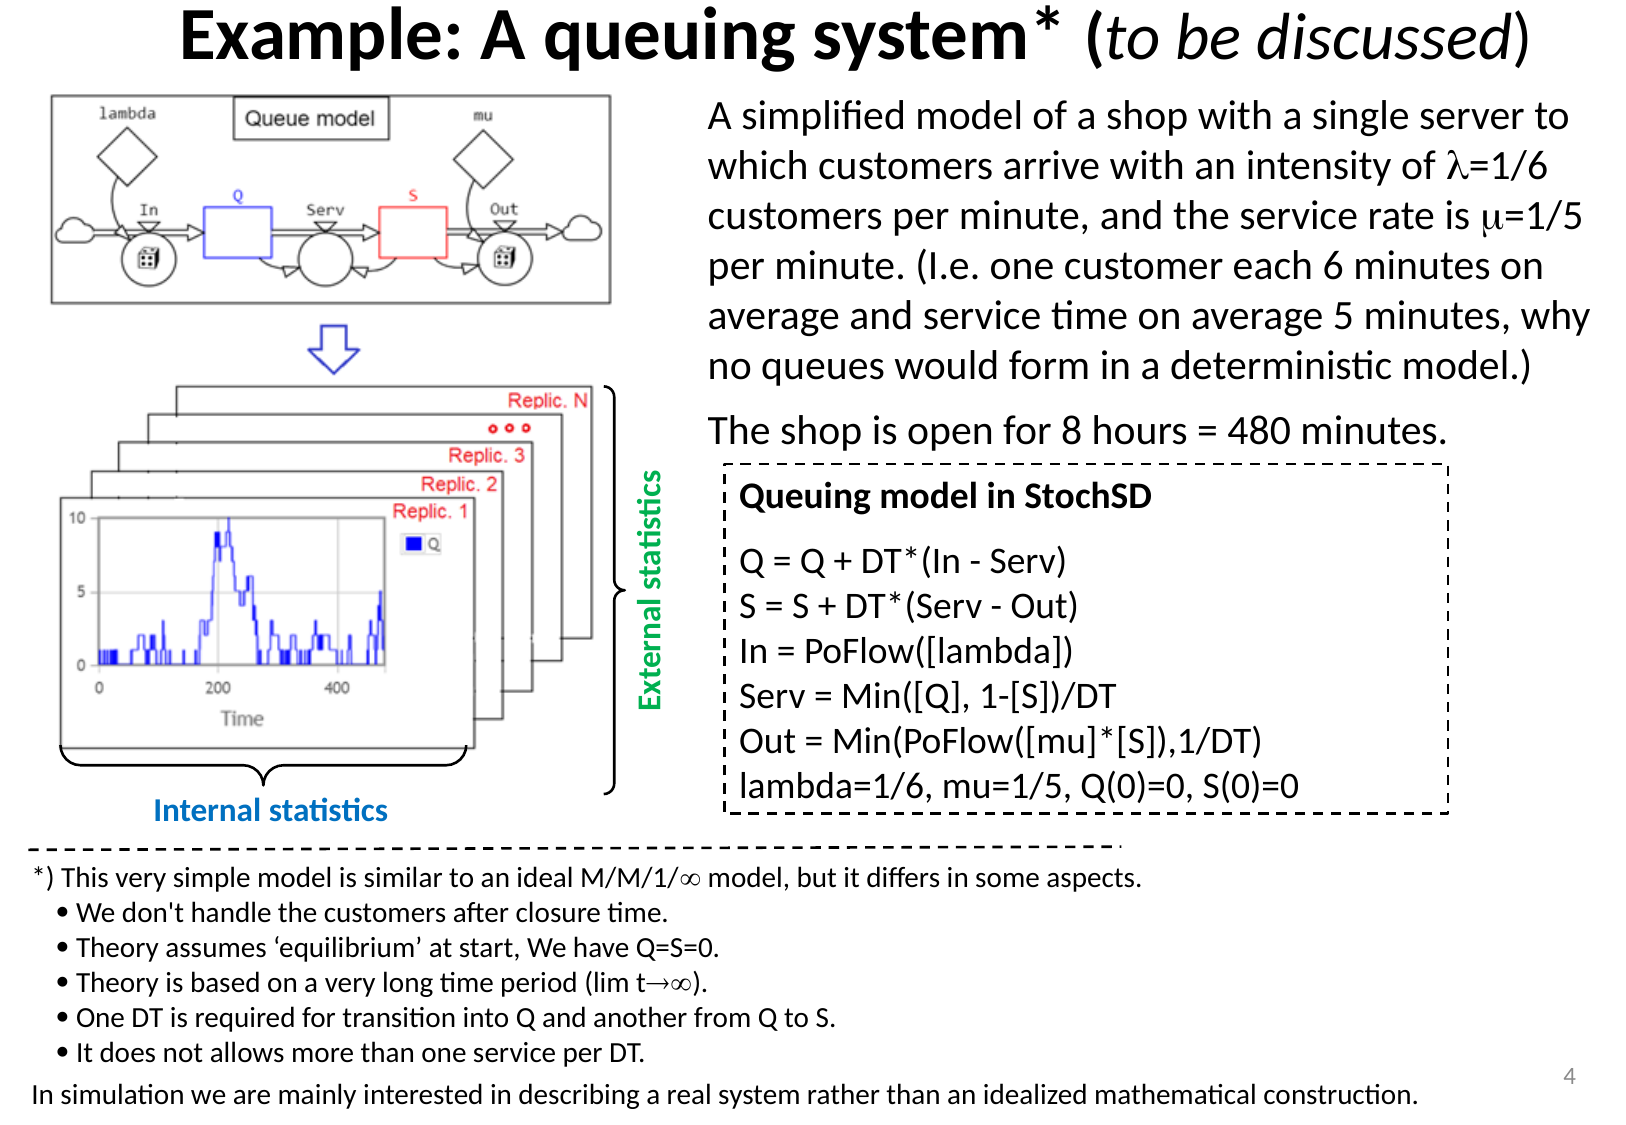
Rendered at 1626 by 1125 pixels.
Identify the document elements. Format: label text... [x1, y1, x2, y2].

slide_number 4 [1518, 1044, 1592, 1105]
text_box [57, 319, 676, 837]
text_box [48, 79, 1620, 818]
title Example: A queuing system* (to be discussed) [164, 0, 1592, 73]
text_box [16, 846, 1449, 1125]
